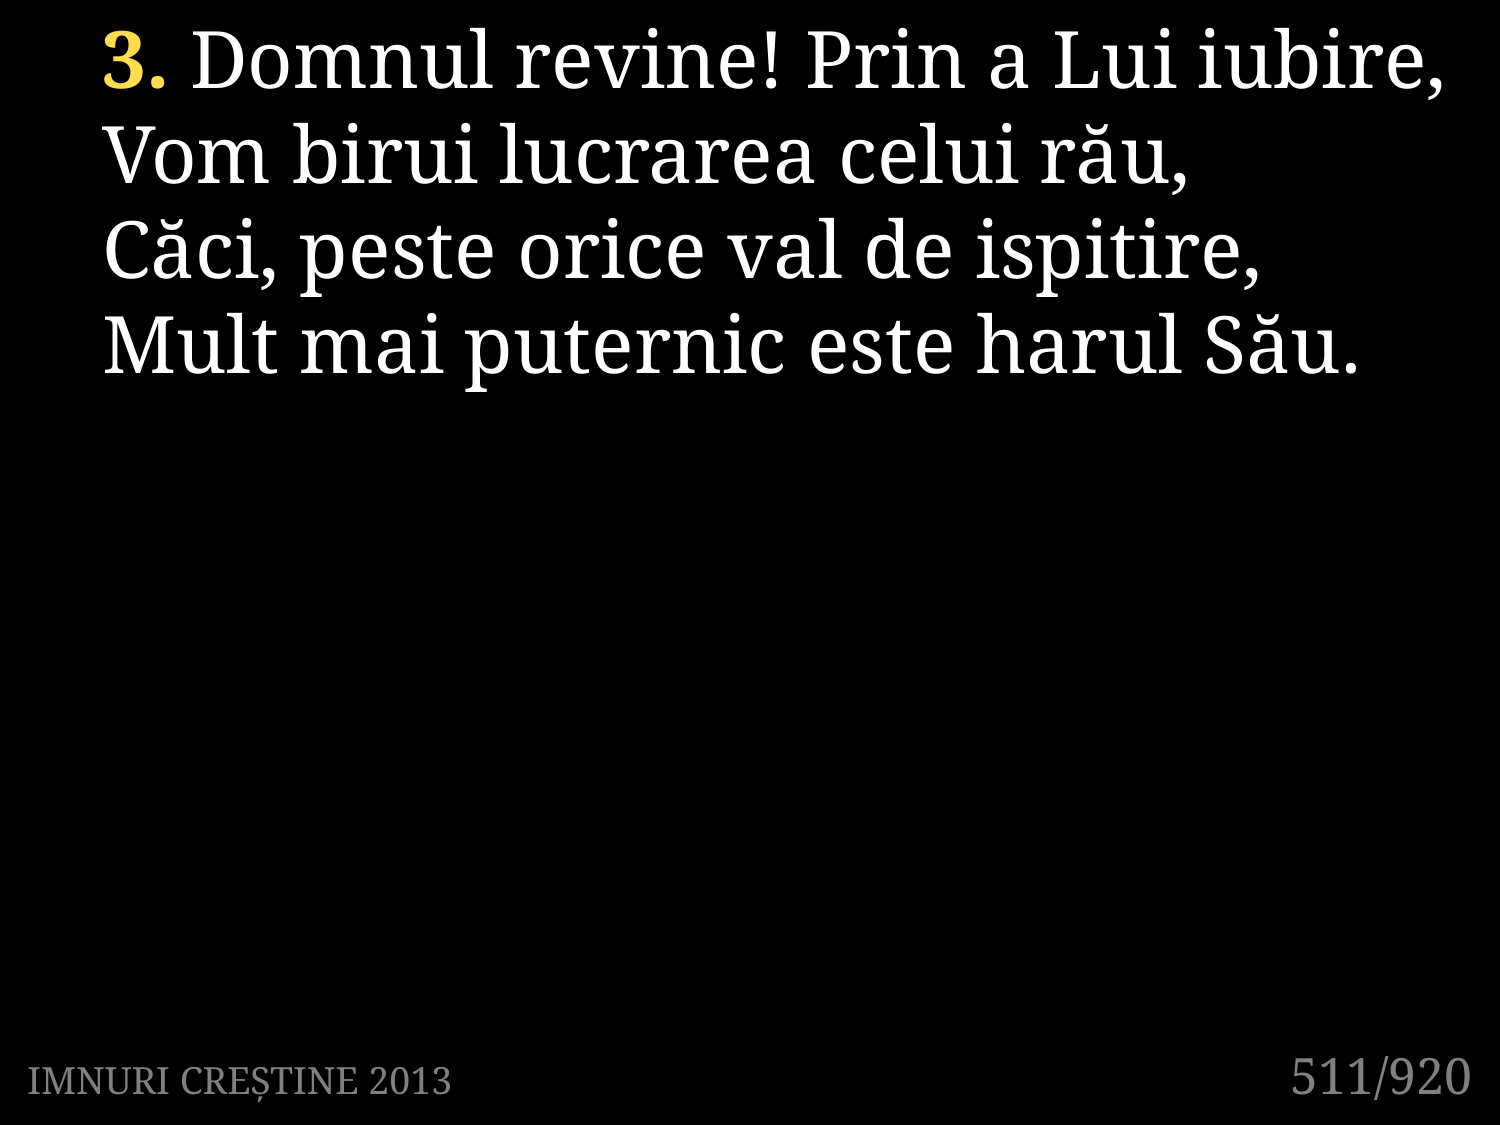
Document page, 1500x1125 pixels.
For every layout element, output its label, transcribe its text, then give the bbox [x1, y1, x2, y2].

text_box 511/920 [637, 1037, 1488, 1113]
text_box IMNURI CREȘTINE 2013 [12, 1049, 637, 1110]
text_box 3. Domnul revine! Prin a Lui iubire, Vom birui lucrarea celui rău, Căci, peste orice val de ispitire, Mult mai puternic este harul Său. [87, 2, 1500, 397]
